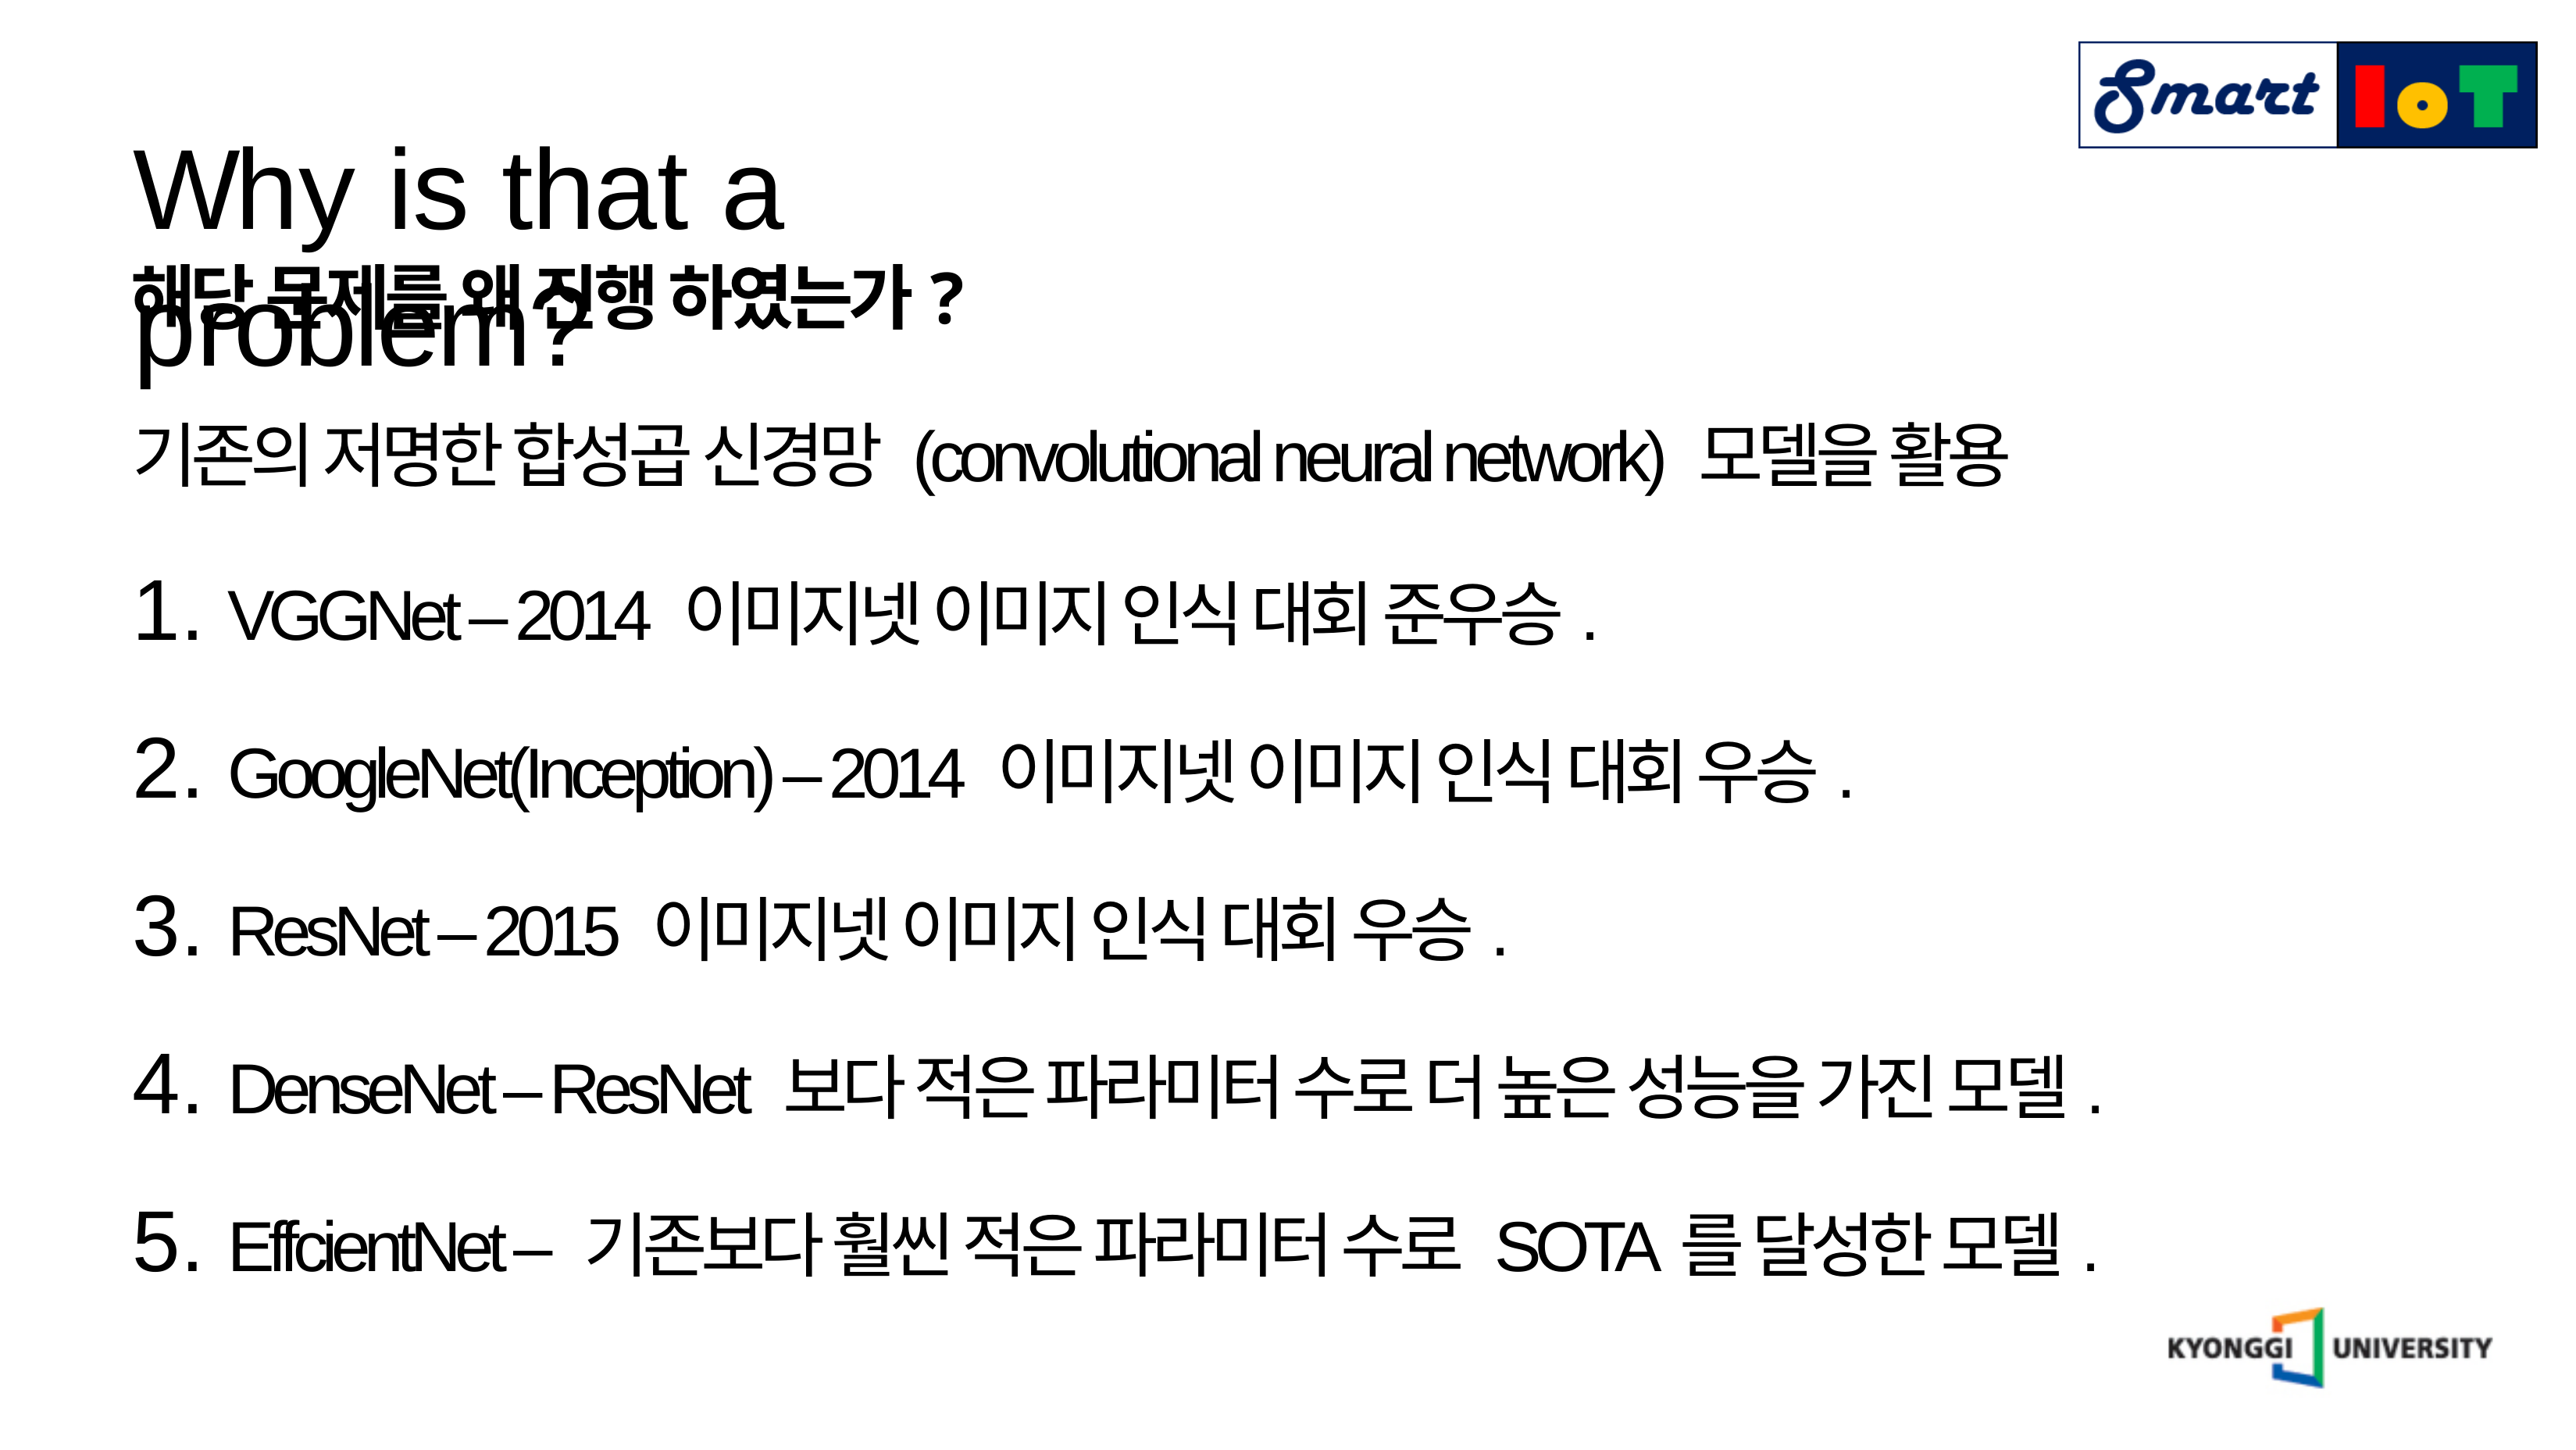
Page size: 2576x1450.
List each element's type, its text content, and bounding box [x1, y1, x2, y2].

title Why is that a problem? [130, 113, 1243, 251]
picture [2078, 41, 2538, 149]
picture [2137, 1295, 2538, 1409]
text_box 해당 문제를 왜 진행 하였는가? 기존의 저명한 합성곱 신경망 (convolutional neural network) 모델을 활용 VGGNet – 2014 이미지넷 이미지 인식 대회 준우승. GoogleNet(Inception) – 2014 이미지넷 이미지 인식 대회 우승. ResNet – 2015 이미지넷 이미지 인식 대회 우승. DenseNet – ResNet 보다 적은 파라미터 수로 더 높은 성능을 가진 모델. EffcientNet – 기존보다 훨씬 적은 파라미터 수로 SOTA를 달성한 모델. [129, 251, 2445, 1286]
